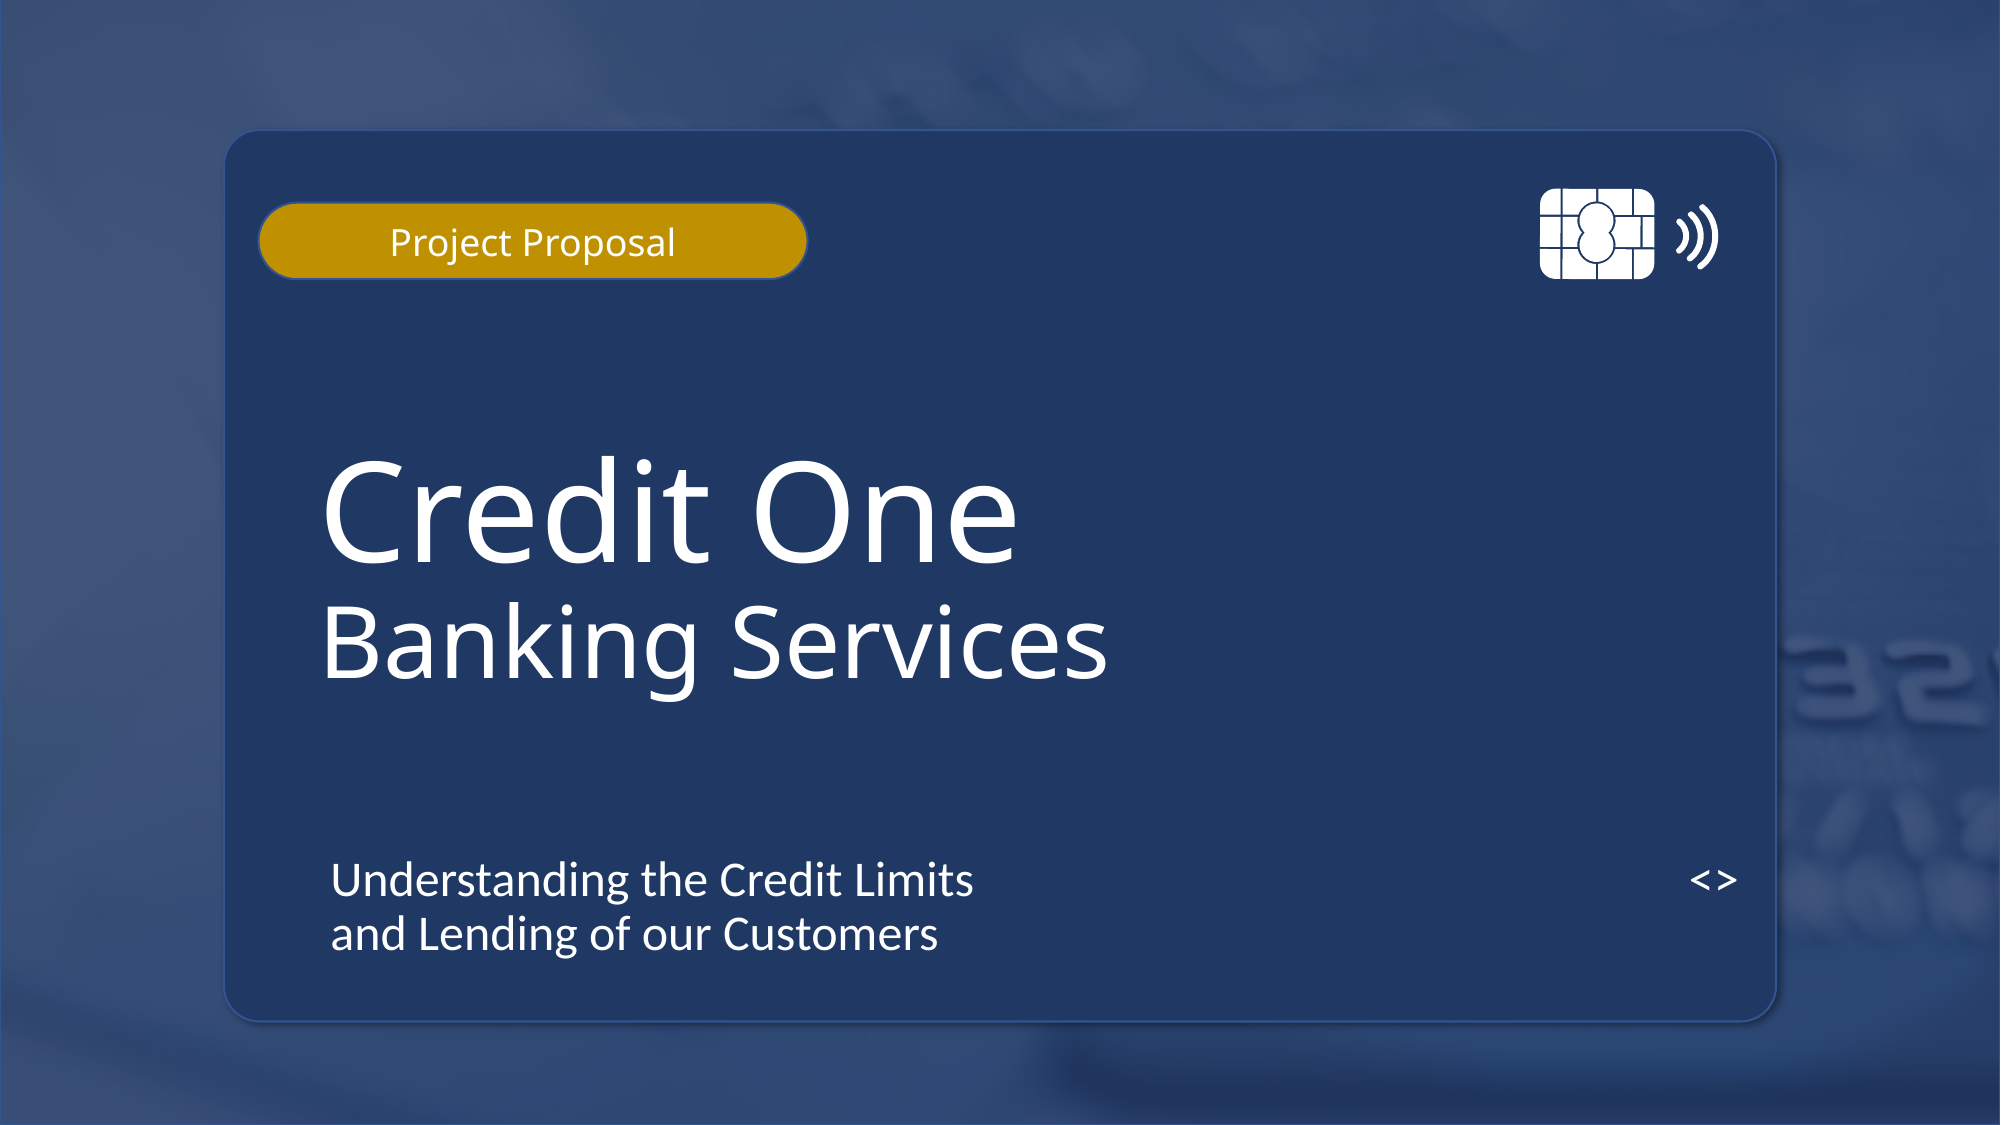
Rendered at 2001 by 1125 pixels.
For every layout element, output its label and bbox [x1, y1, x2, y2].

text_box [0, 0, 2000, 1125]
text_box [1539, 188, 1719, 280]
